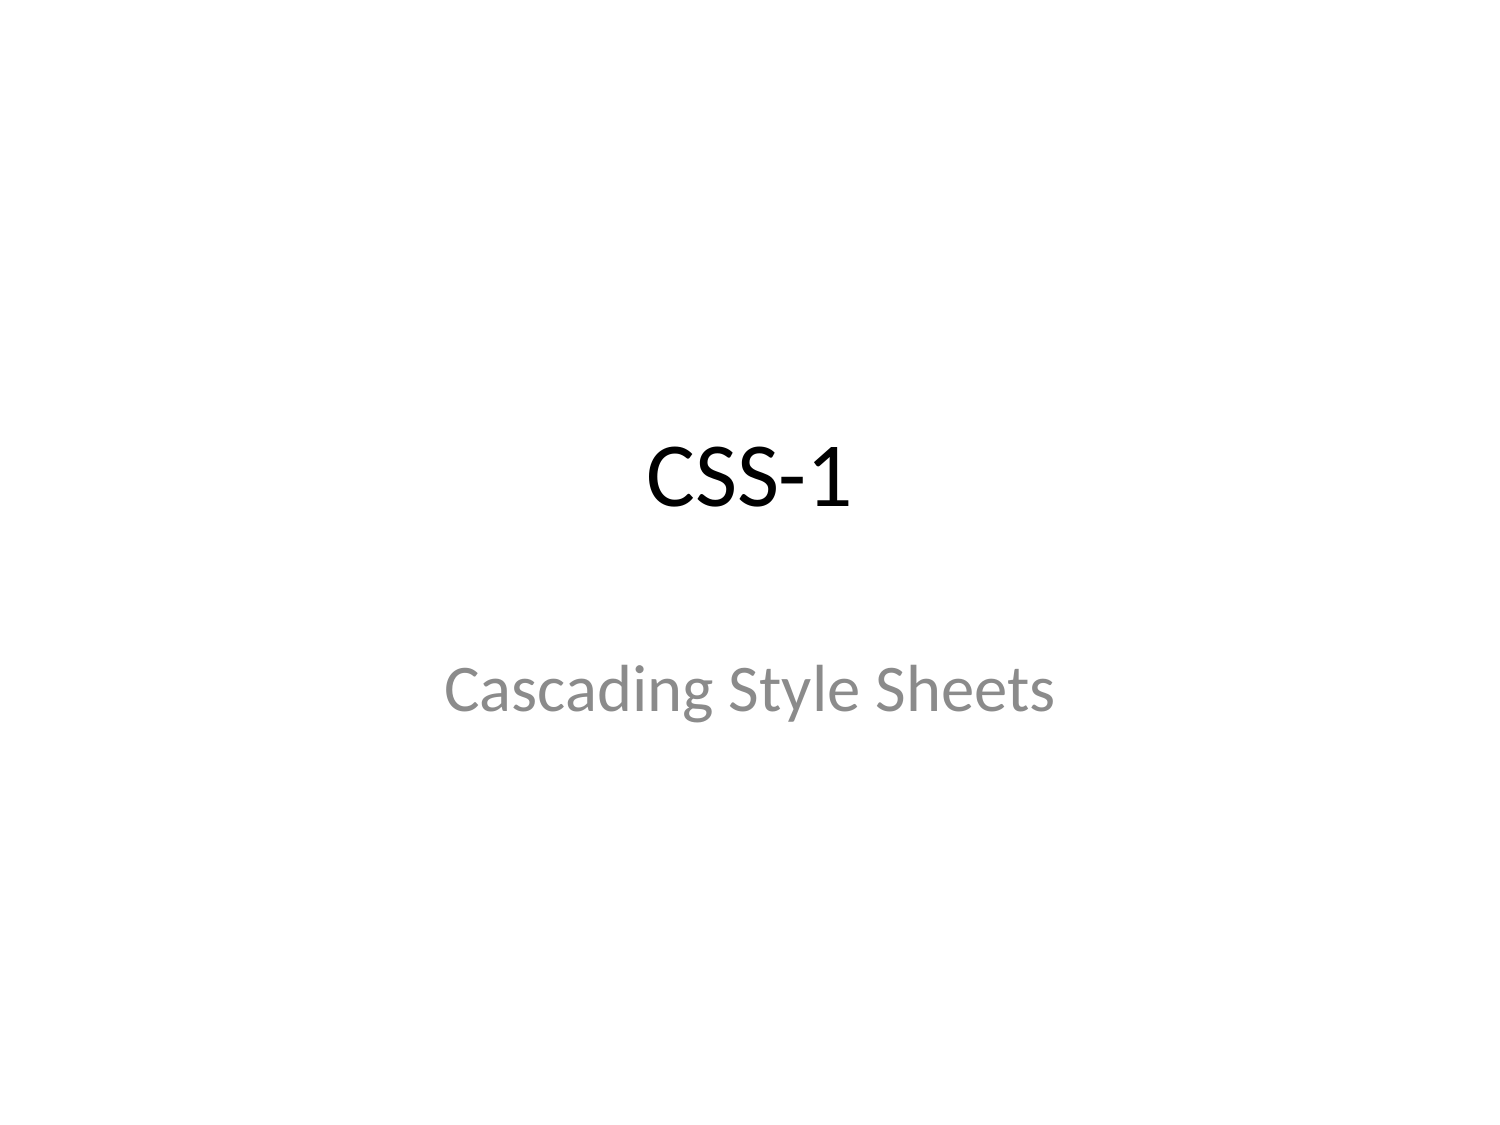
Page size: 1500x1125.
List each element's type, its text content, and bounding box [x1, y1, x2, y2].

subtitle Cascading Style Sheets [225, 637, 1275, 925]
title CSS-1 [112, 349, 1388, 591]
